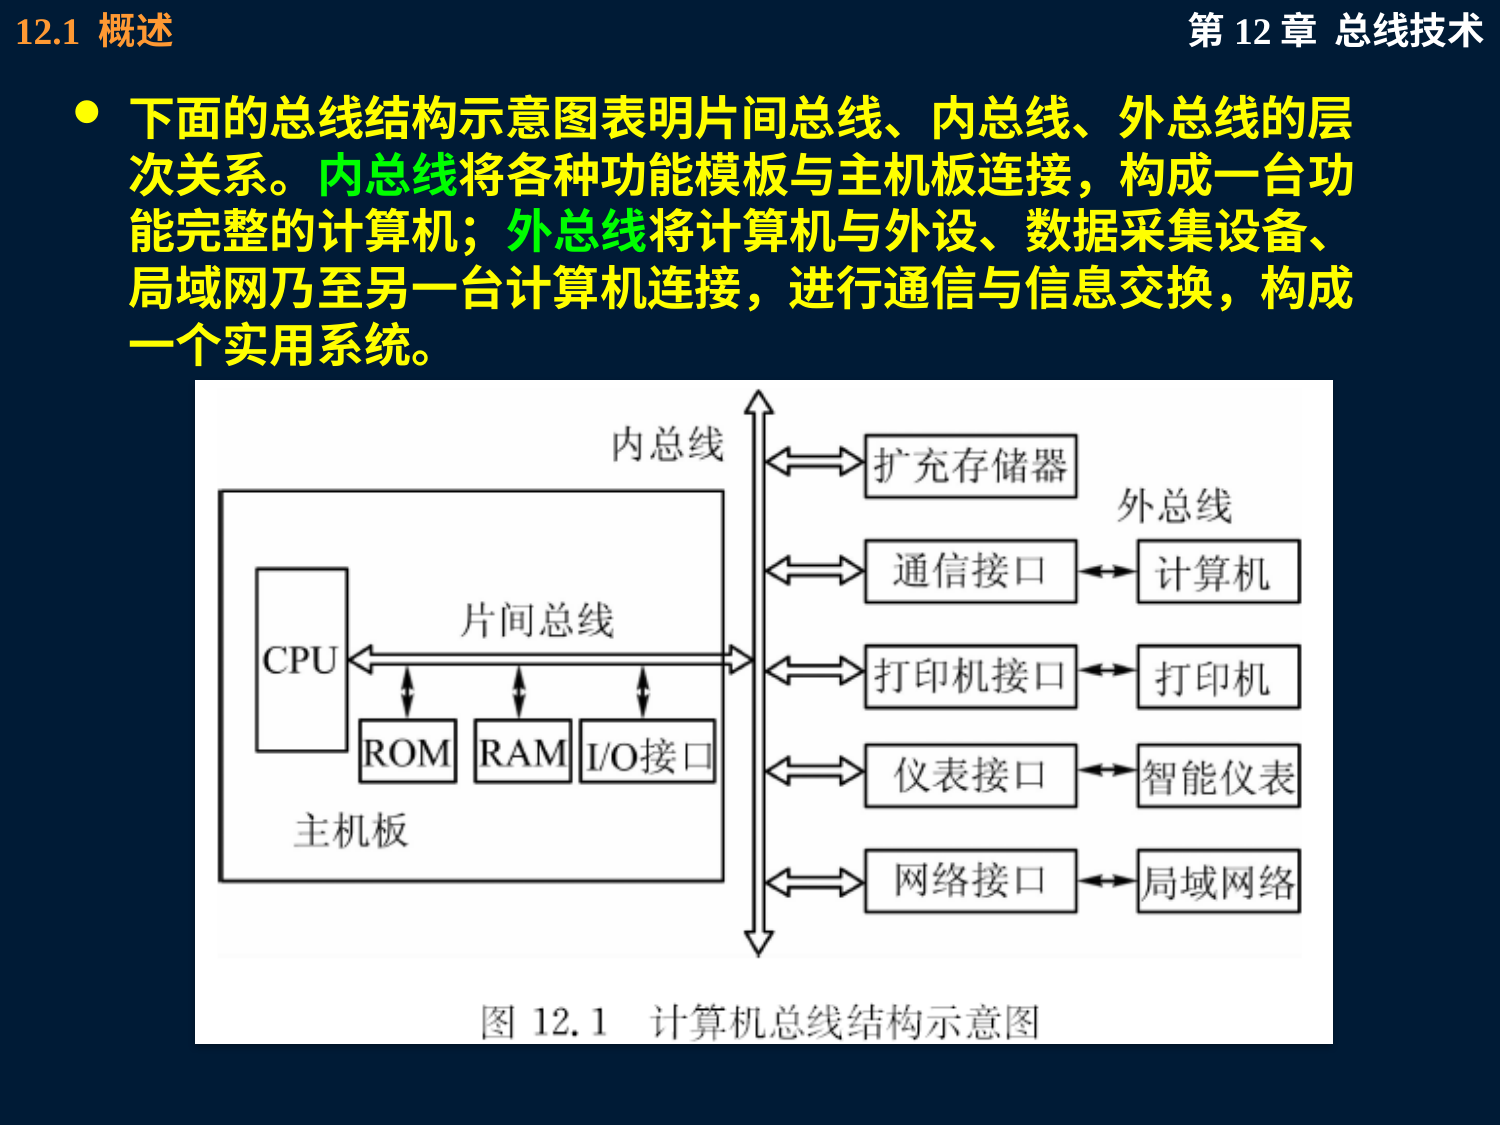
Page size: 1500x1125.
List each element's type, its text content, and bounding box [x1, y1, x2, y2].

picture [195, 379, 1333, 1044]
list 下面的总线结构示意图表明片间总线、内总线、外总线的层次关系。内总线将各种功能模板与主机板连接，构成一台功能完整的计算机；外总线将计算机与外设、数据采集设备、局域网乃至另一台计算机连接，进行通信与信息交换，构成一个实用系统。 [57, 81, 1408, 381]
